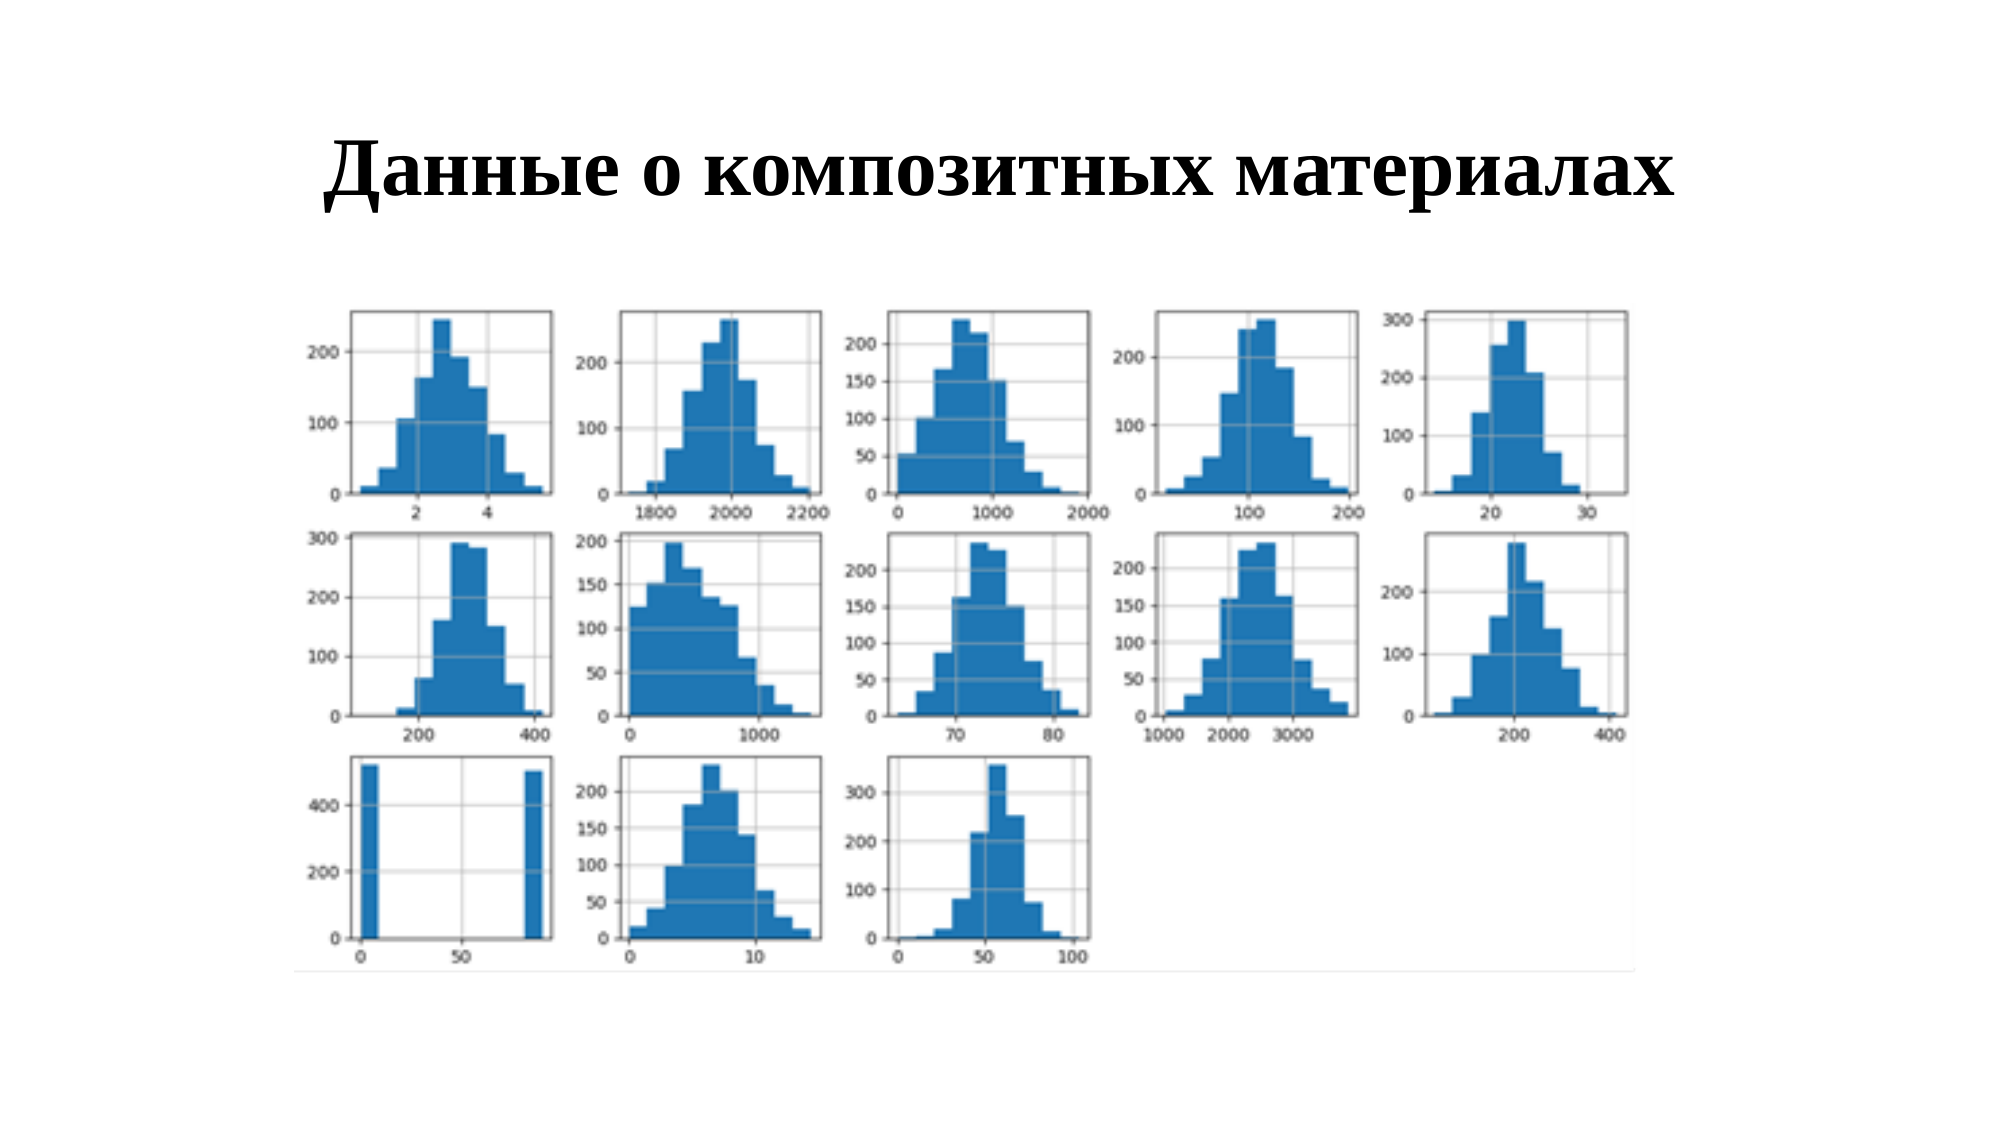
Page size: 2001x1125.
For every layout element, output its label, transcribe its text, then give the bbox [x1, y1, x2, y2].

title Данные о композитных материалах [137, 59, 1863, 278]
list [294, 303, 1638, 975]
